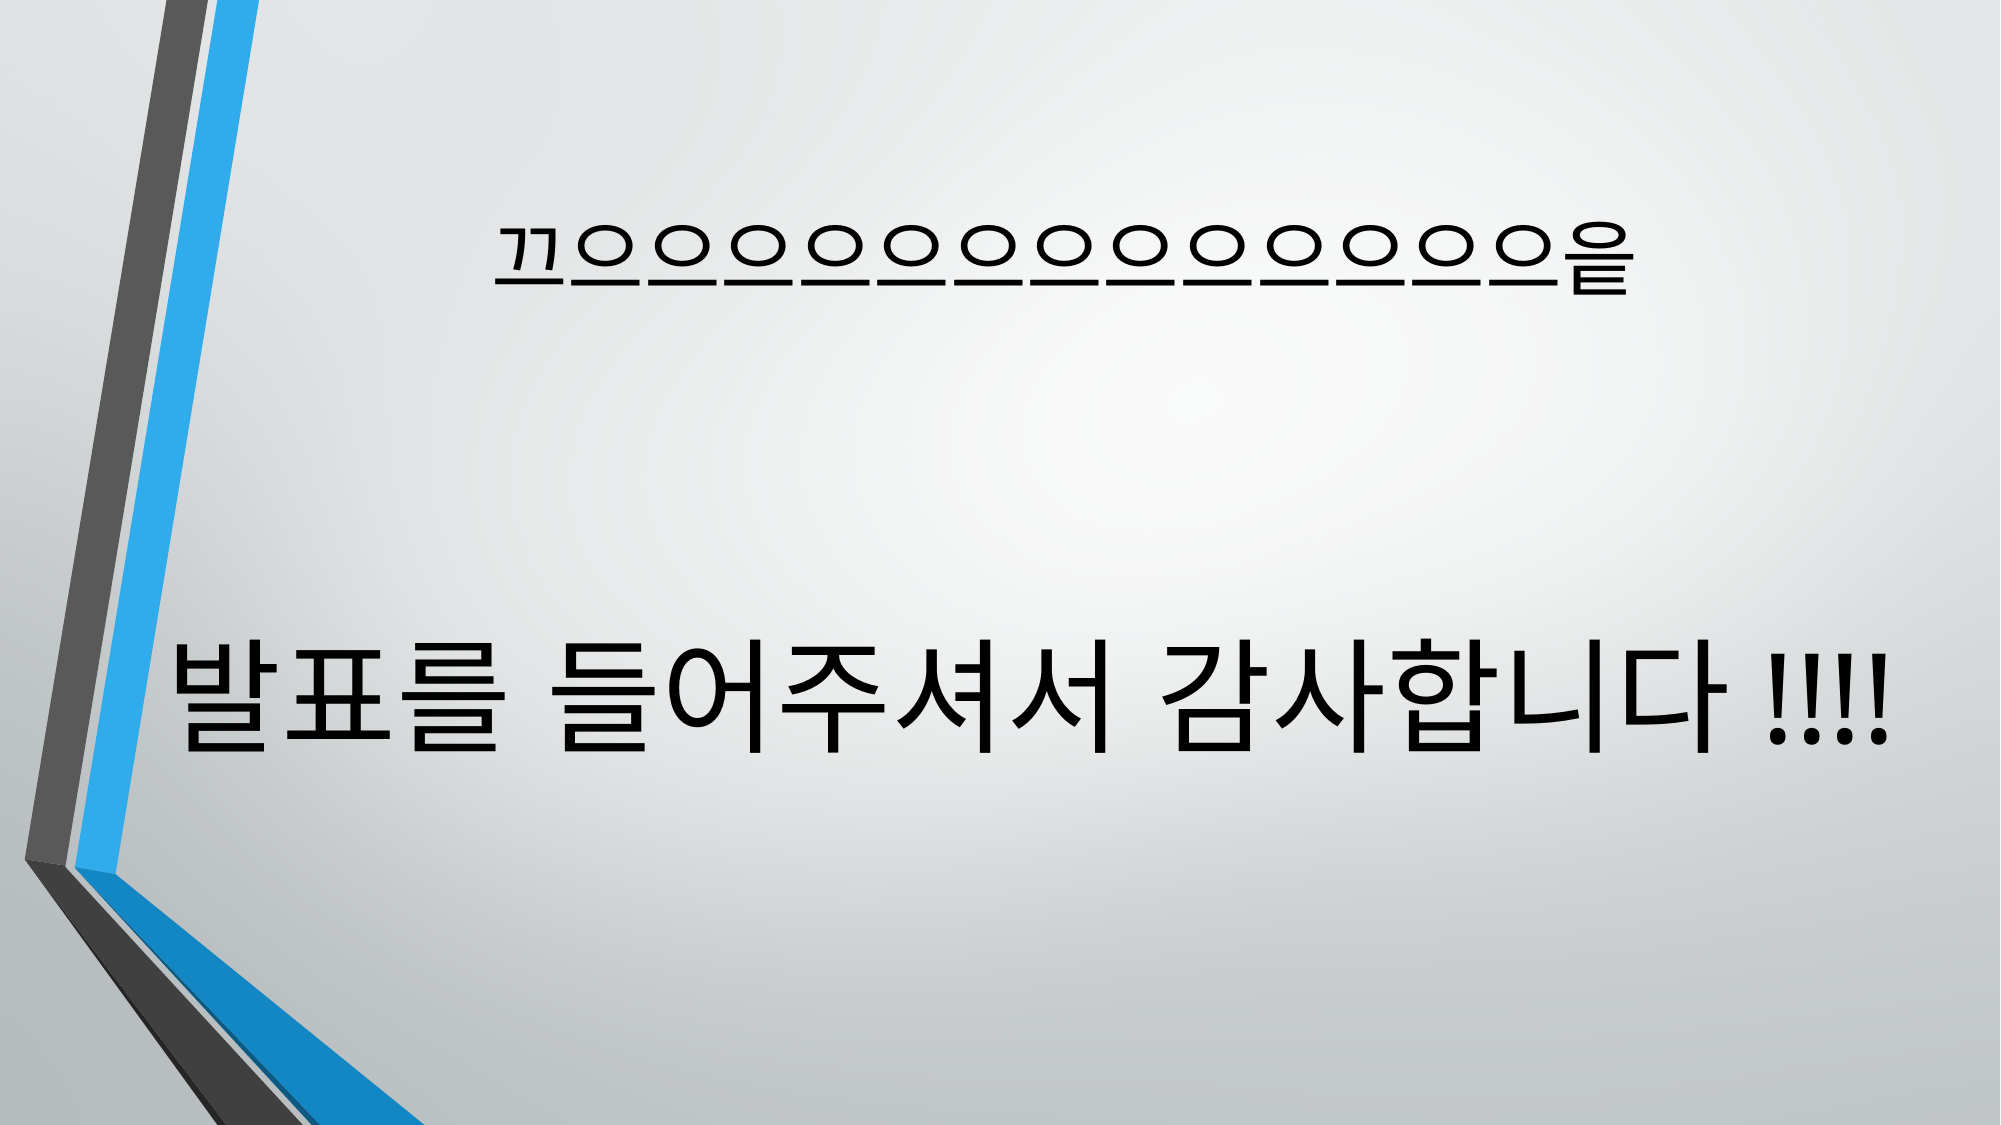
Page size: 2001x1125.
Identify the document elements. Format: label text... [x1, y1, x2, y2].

list 발표를 들어주셔서 감사합니다!!!! [151, 437, 2000, 950]
title 끄으으으으으으으으으으으으으읕 [243, 112, 1887, 400]
